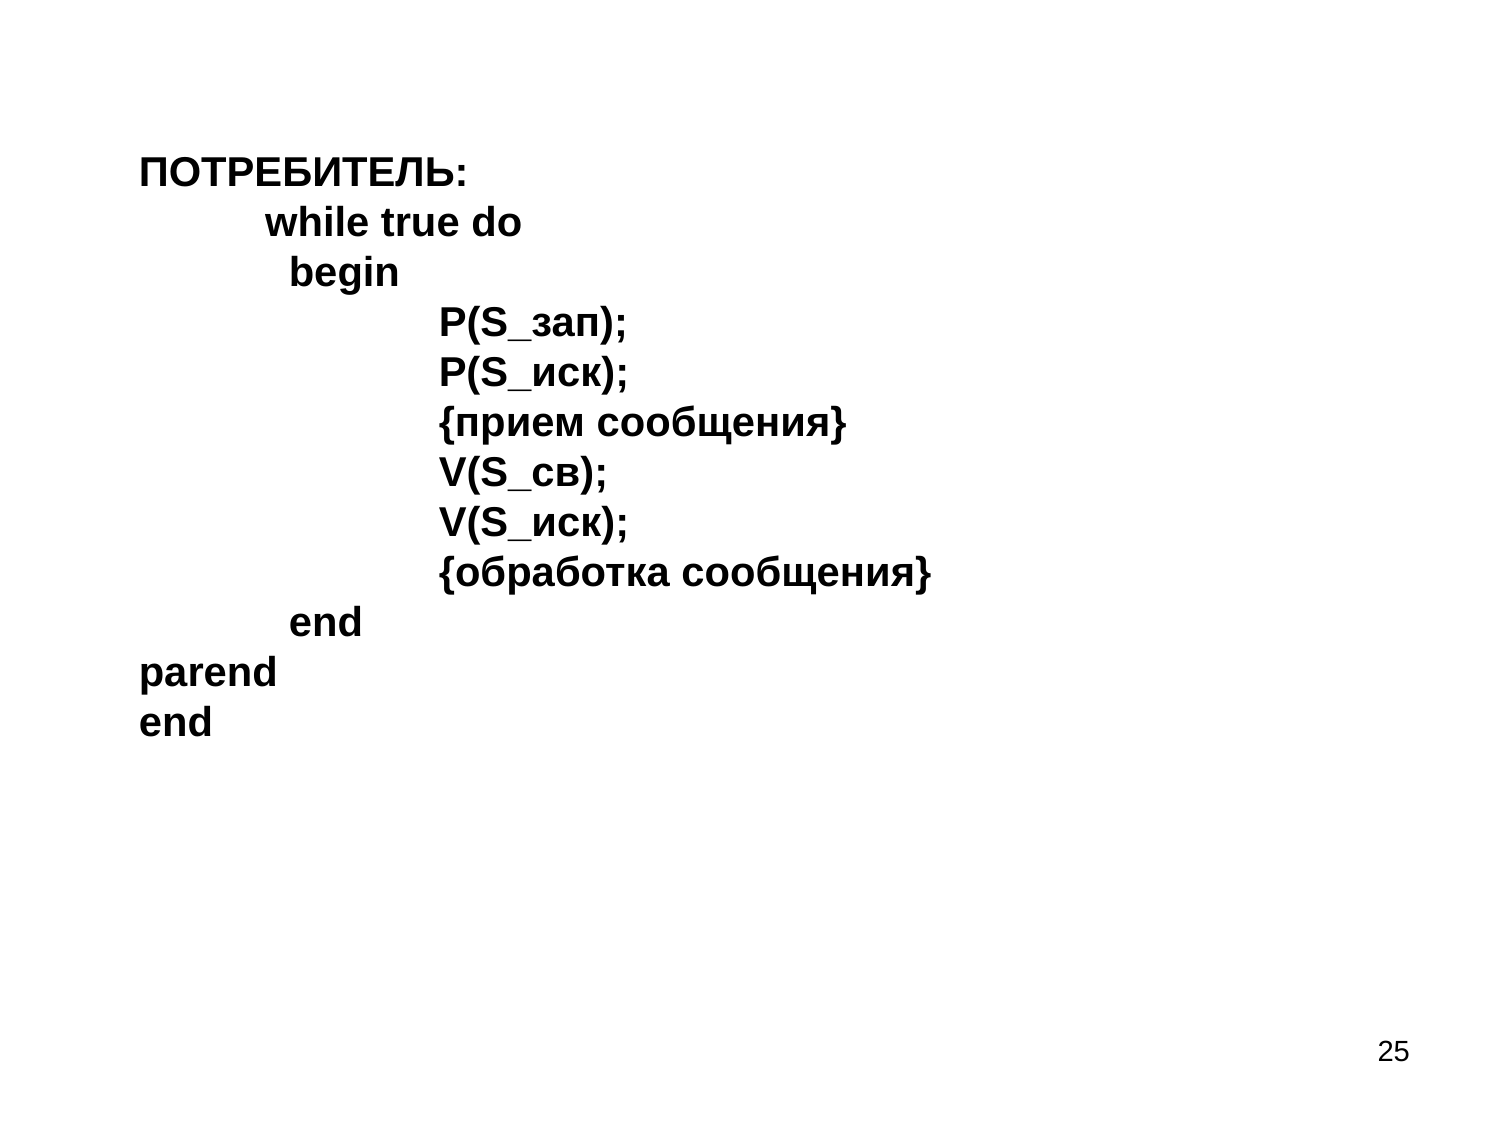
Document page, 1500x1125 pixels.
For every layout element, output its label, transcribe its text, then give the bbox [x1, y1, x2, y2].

text_box ПОТРЕБИТЕЛЬ: while true do begin P(S_зап); P(S_иск); {прием сообщения} V(S_св); V(S_иск); {обработка сообщения} end parend end [123, 137, 1329, 753]
slide_number 25 [1074, 1024, 1426, 1103]
